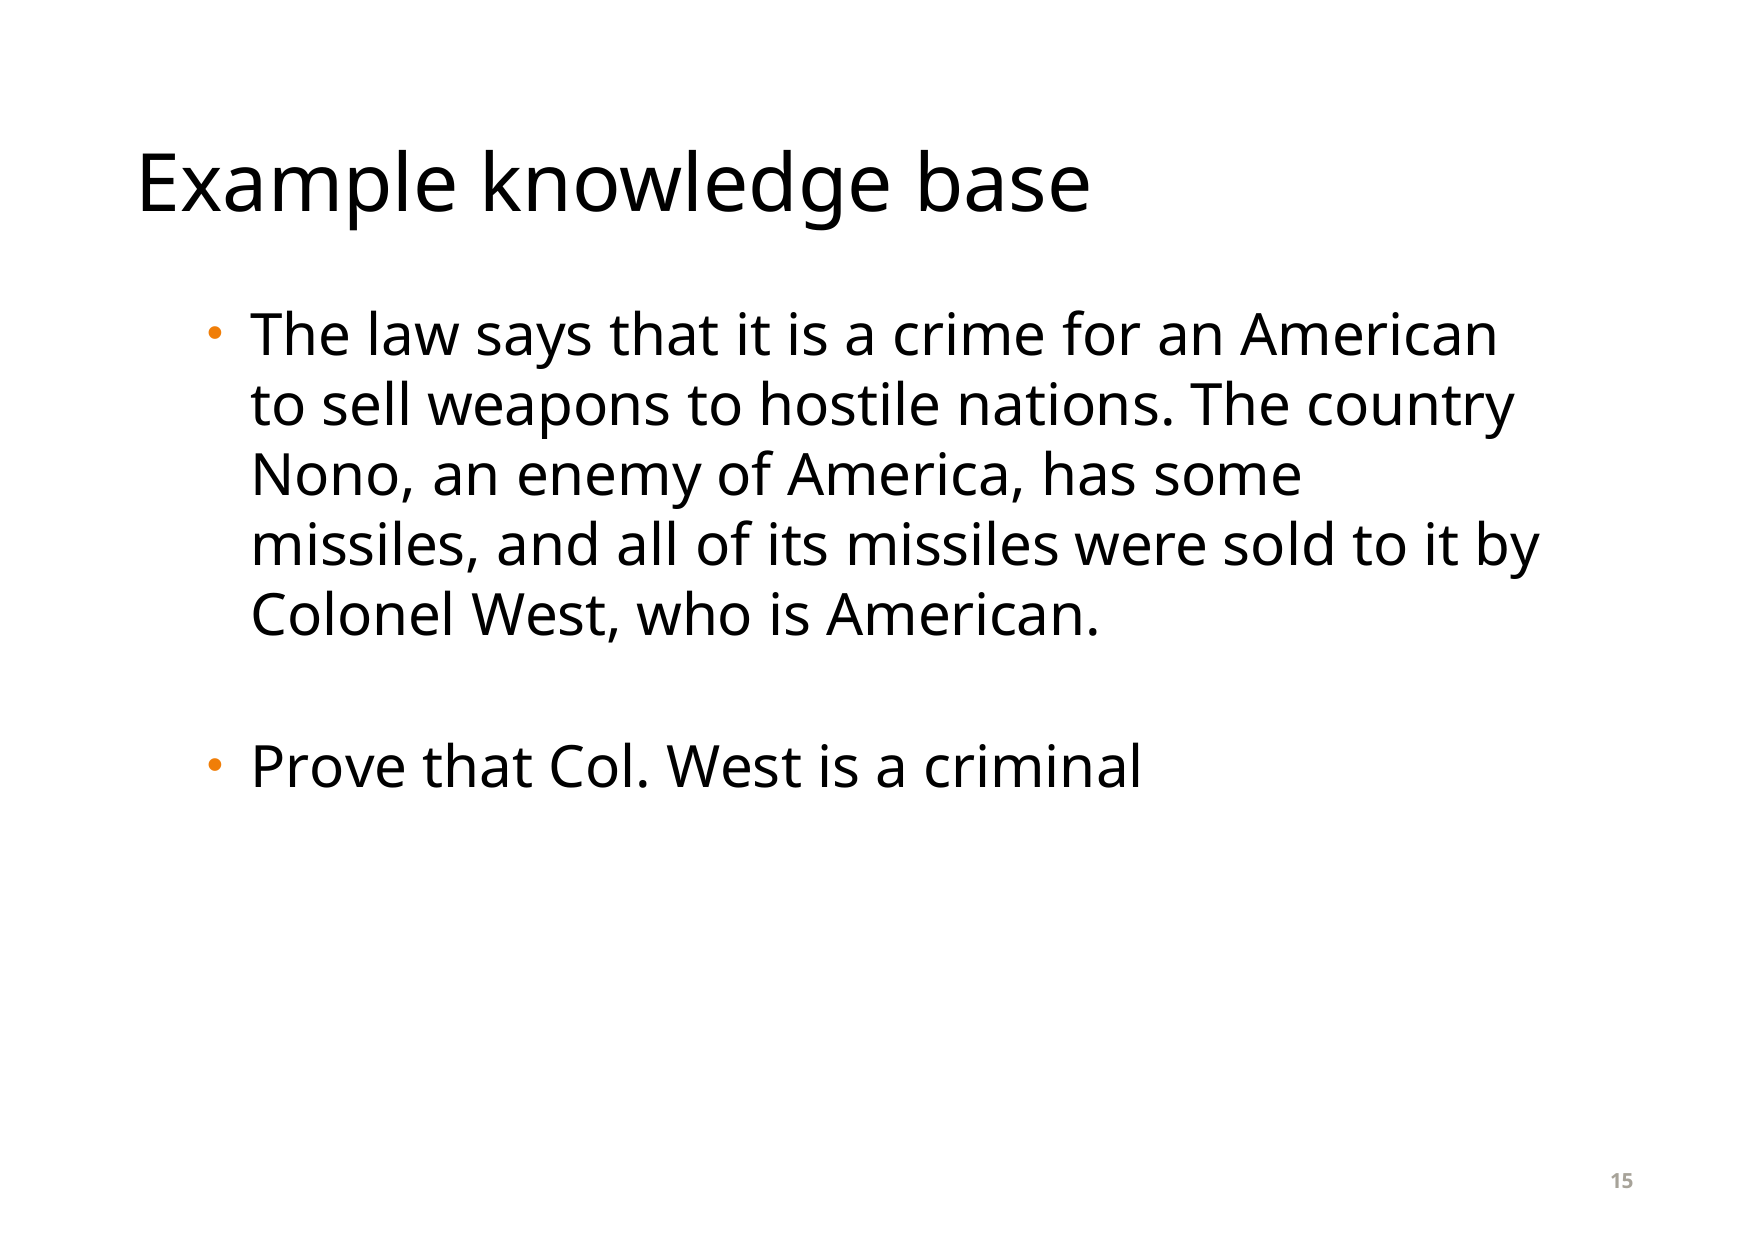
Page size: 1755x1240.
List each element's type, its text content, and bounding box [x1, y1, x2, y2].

slide_number 15 [1238, 1148, 1634, 1215]
text_box The law says that it is a crime for an American to sell weapons to hostile nations. The country Nono, an enemy of America, has some missiles, and all of its missiles were sold to it by Colonel West, who is American. Prove that Col. West is a criminal [204, 296, 1548, 870]
title Example knowledge base [120, 66, 1634, 306]
